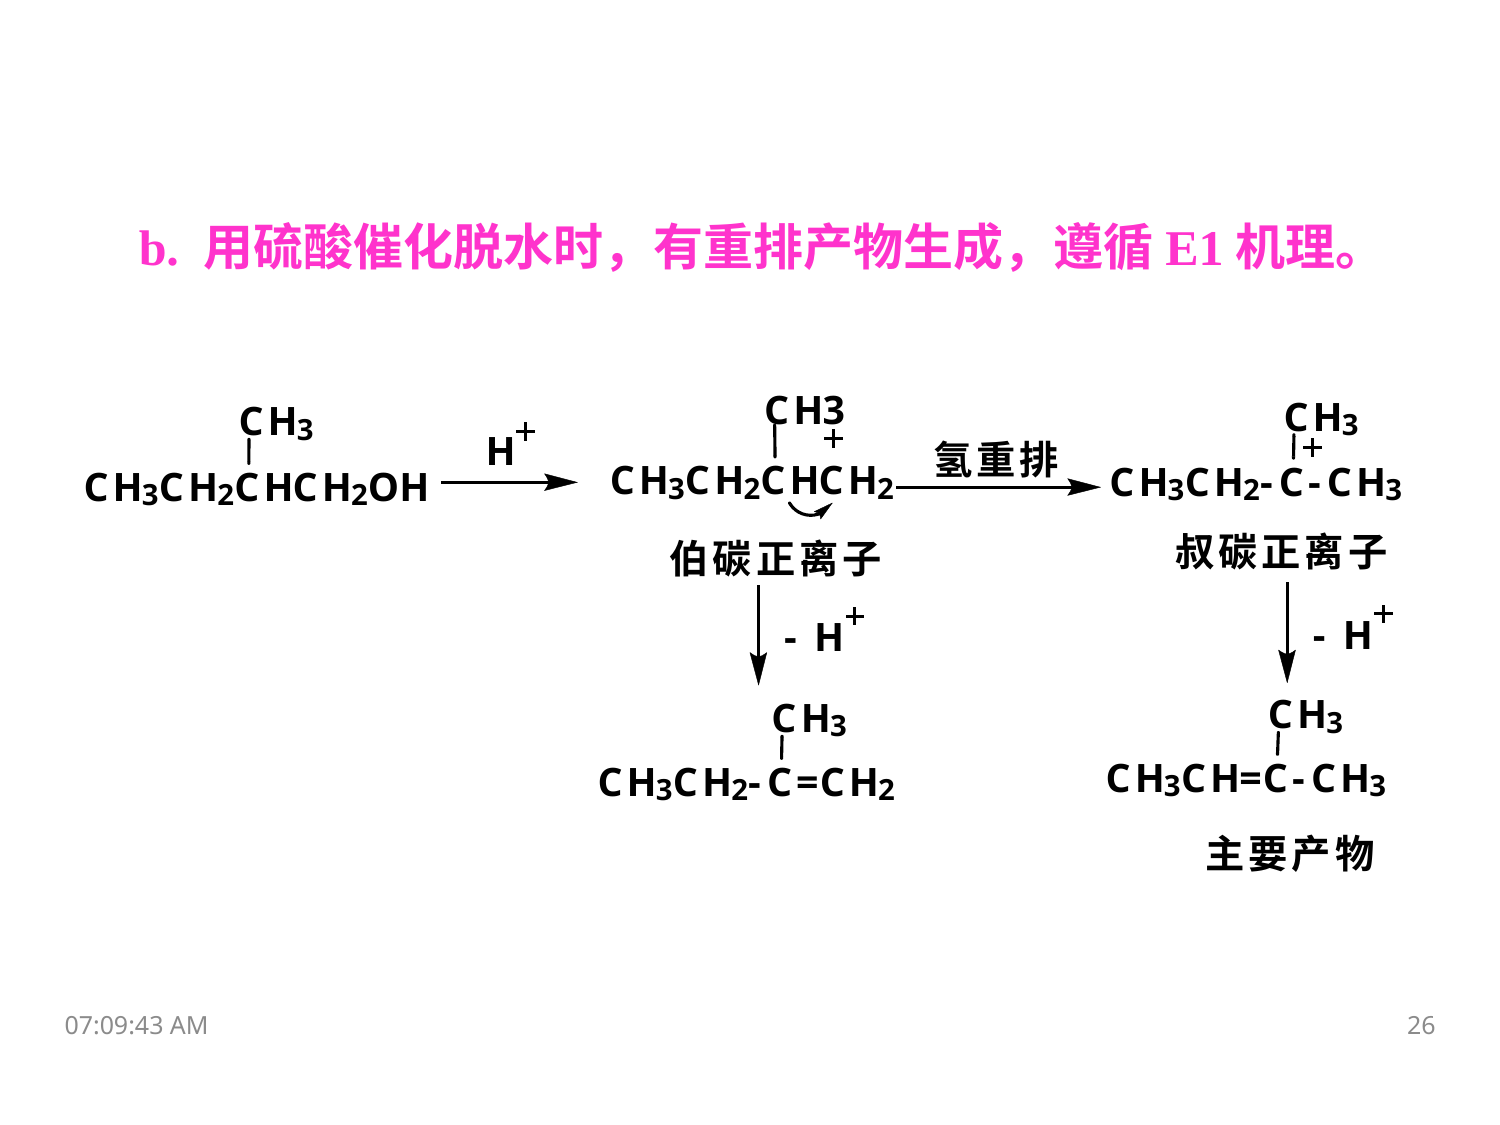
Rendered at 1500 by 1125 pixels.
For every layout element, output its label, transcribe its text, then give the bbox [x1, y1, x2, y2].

slide_number 26 [1074, 987, 1451, 1066]
text_box b. 用硫酸催化脱水时，有重排产物生成，遵循E1机理。 [123, 207, 1399, 343]
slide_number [49, 987, 425, 1066]
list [77, 385, 1412, 875]
